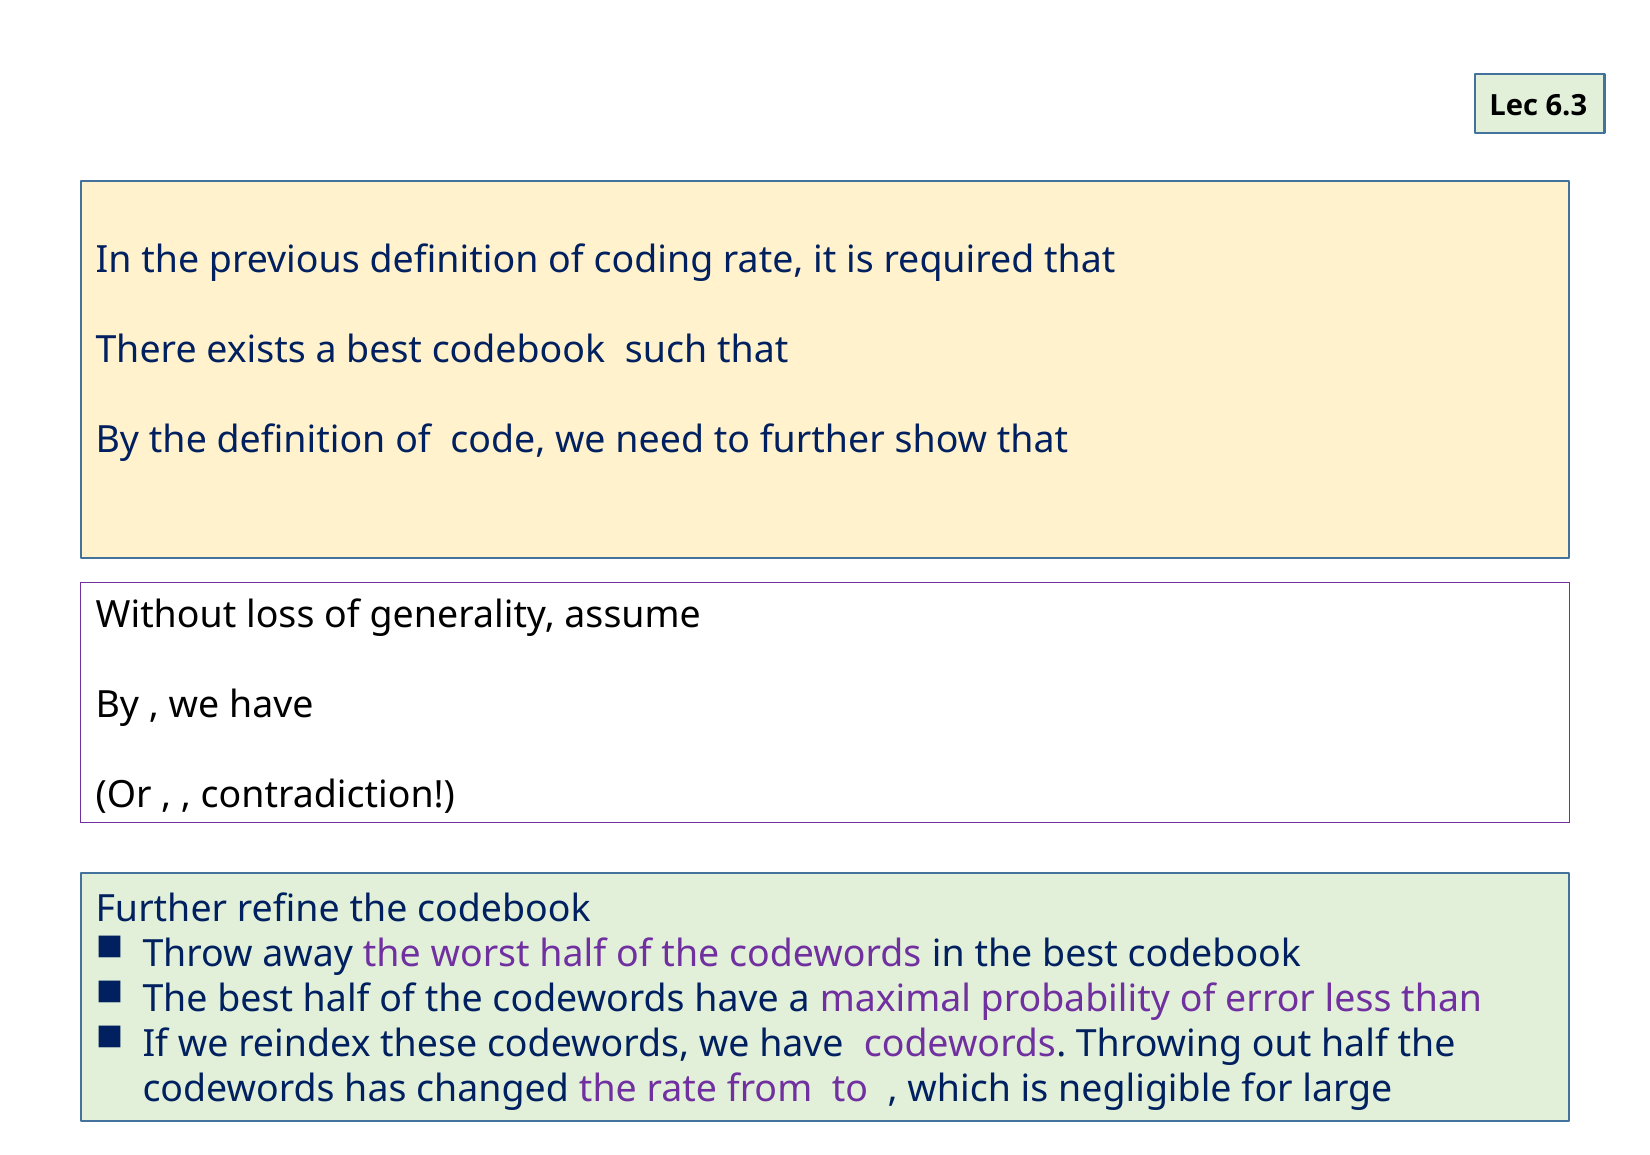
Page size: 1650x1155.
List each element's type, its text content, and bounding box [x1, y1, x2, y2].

text_box Lec 6.3 [1474, 73, 1606, 134]
